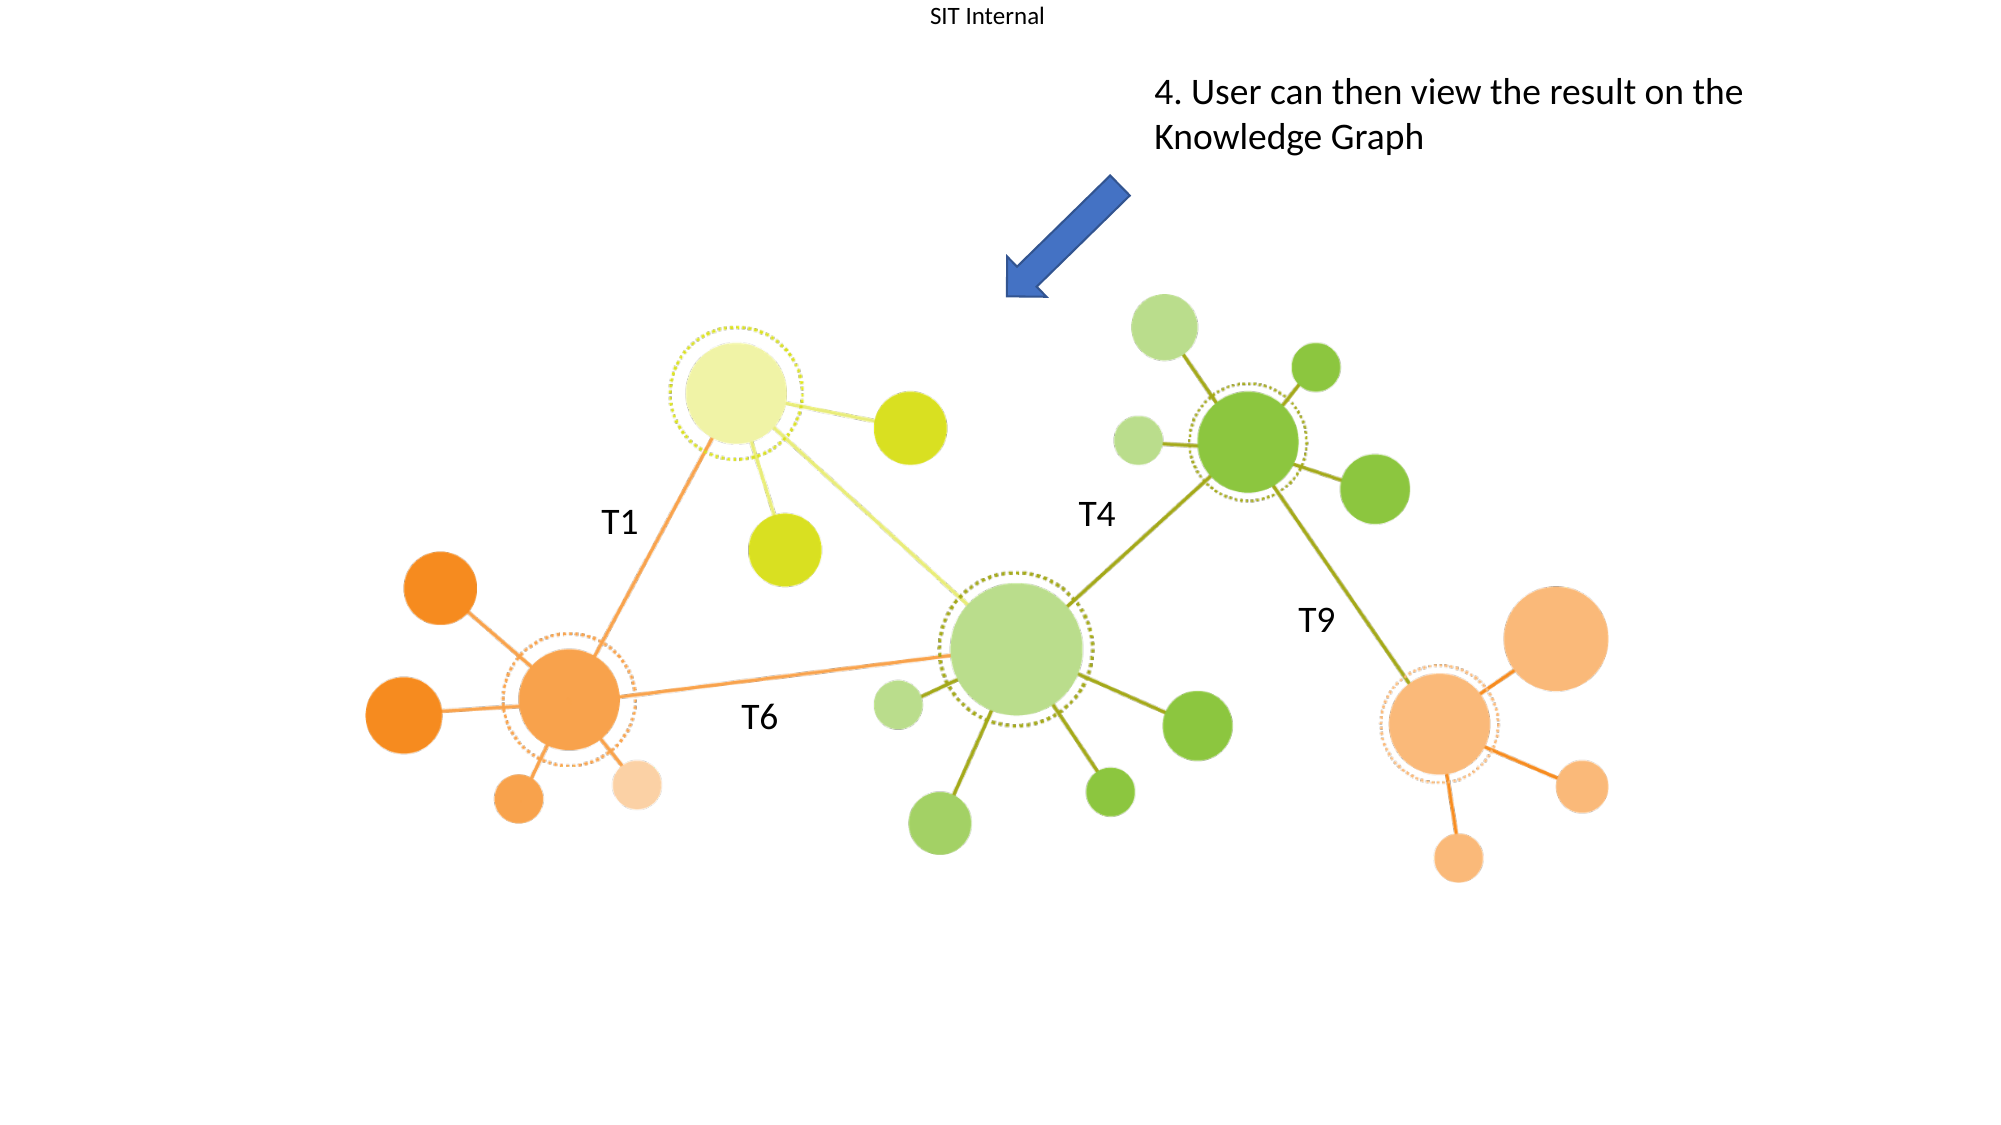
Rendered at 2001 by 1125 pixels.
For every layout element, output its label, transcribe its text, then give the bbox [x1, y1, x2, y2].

picture [365, 294, 1609, 883]
text_box [1005, 174, 1132, 294]
text_box 4. User can then view the result on the Knowledge Graph [1139, 59, 1803, 165]
